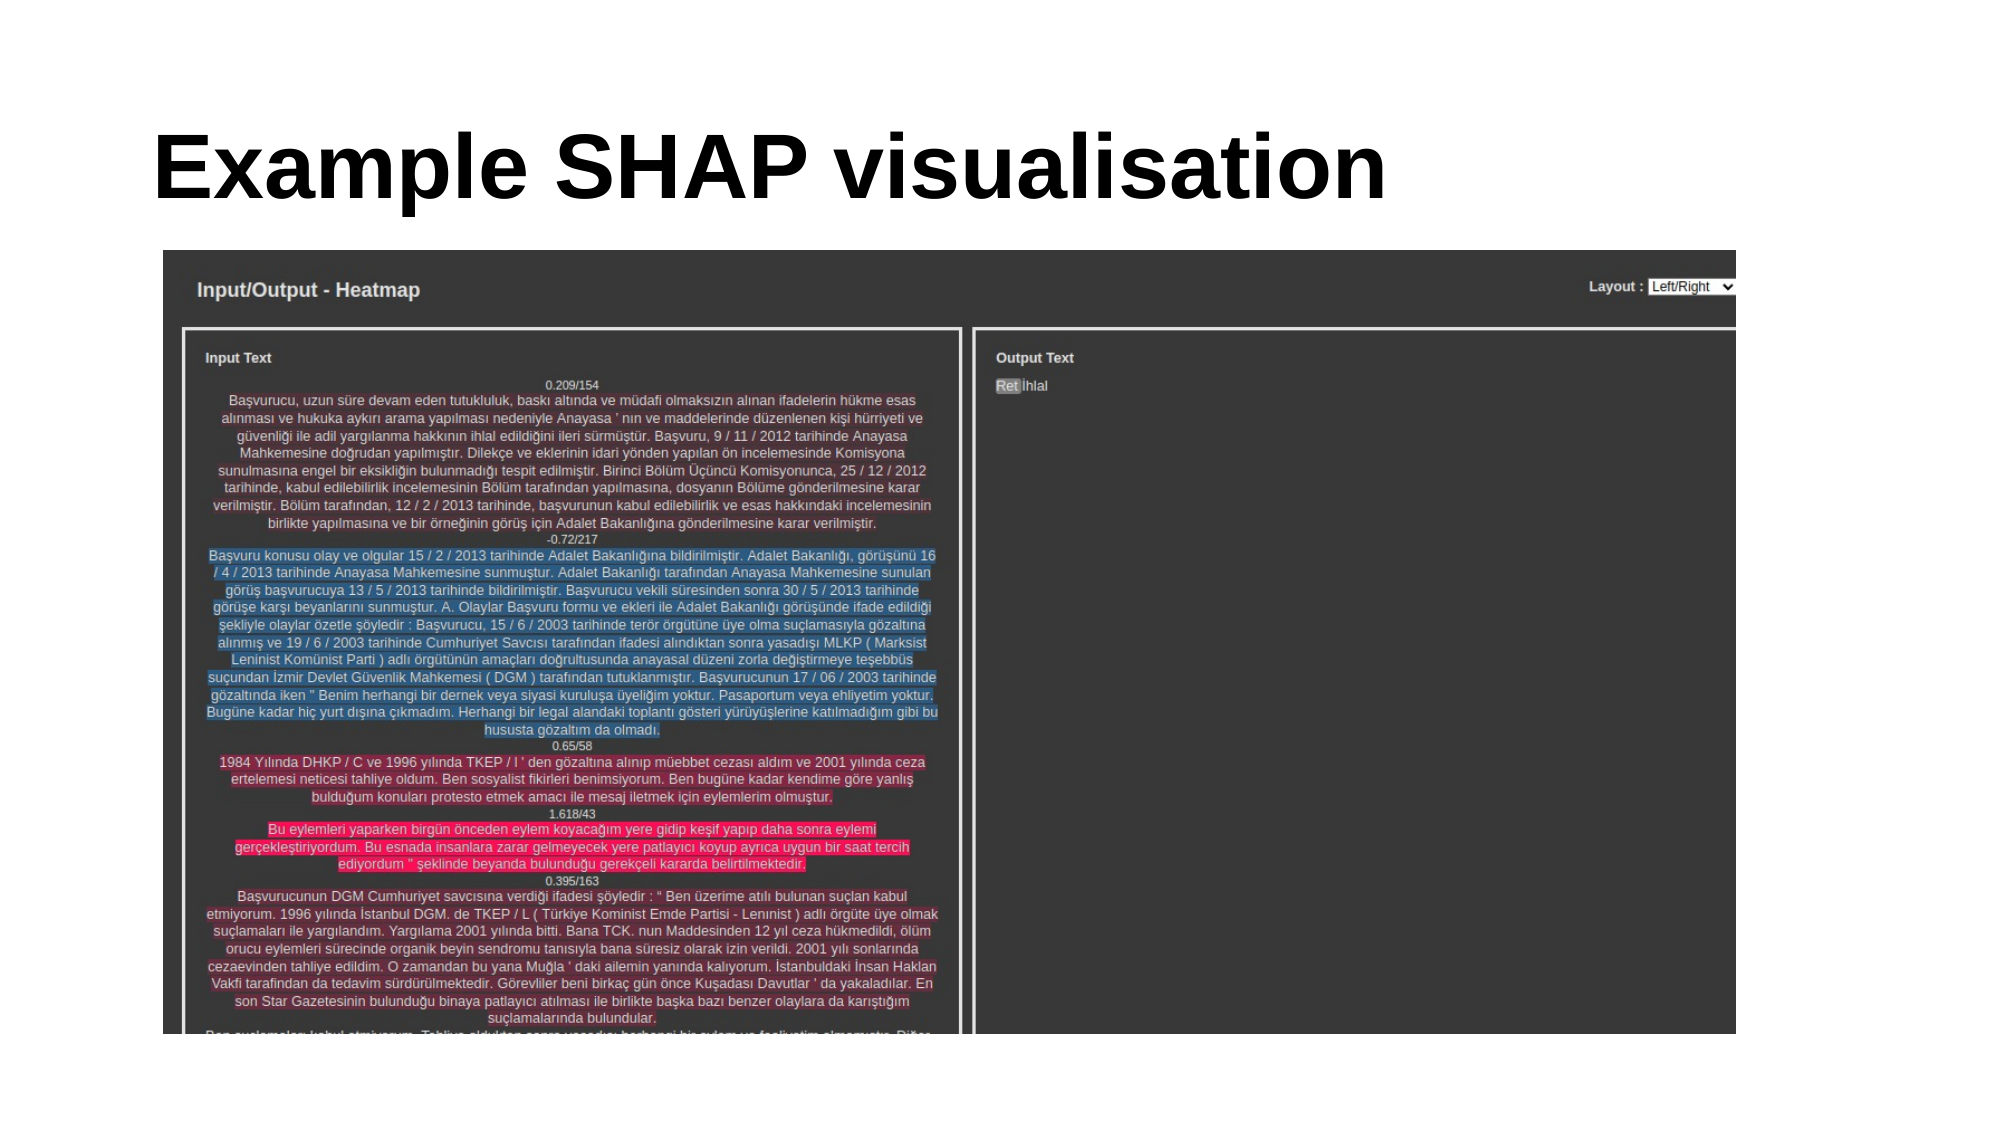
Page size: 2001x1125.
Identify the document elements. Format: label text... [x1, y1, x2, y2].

picture [163, 250, 1736, 1034]
title Example SHAP visualisation [137, 59, 1863, 278]
